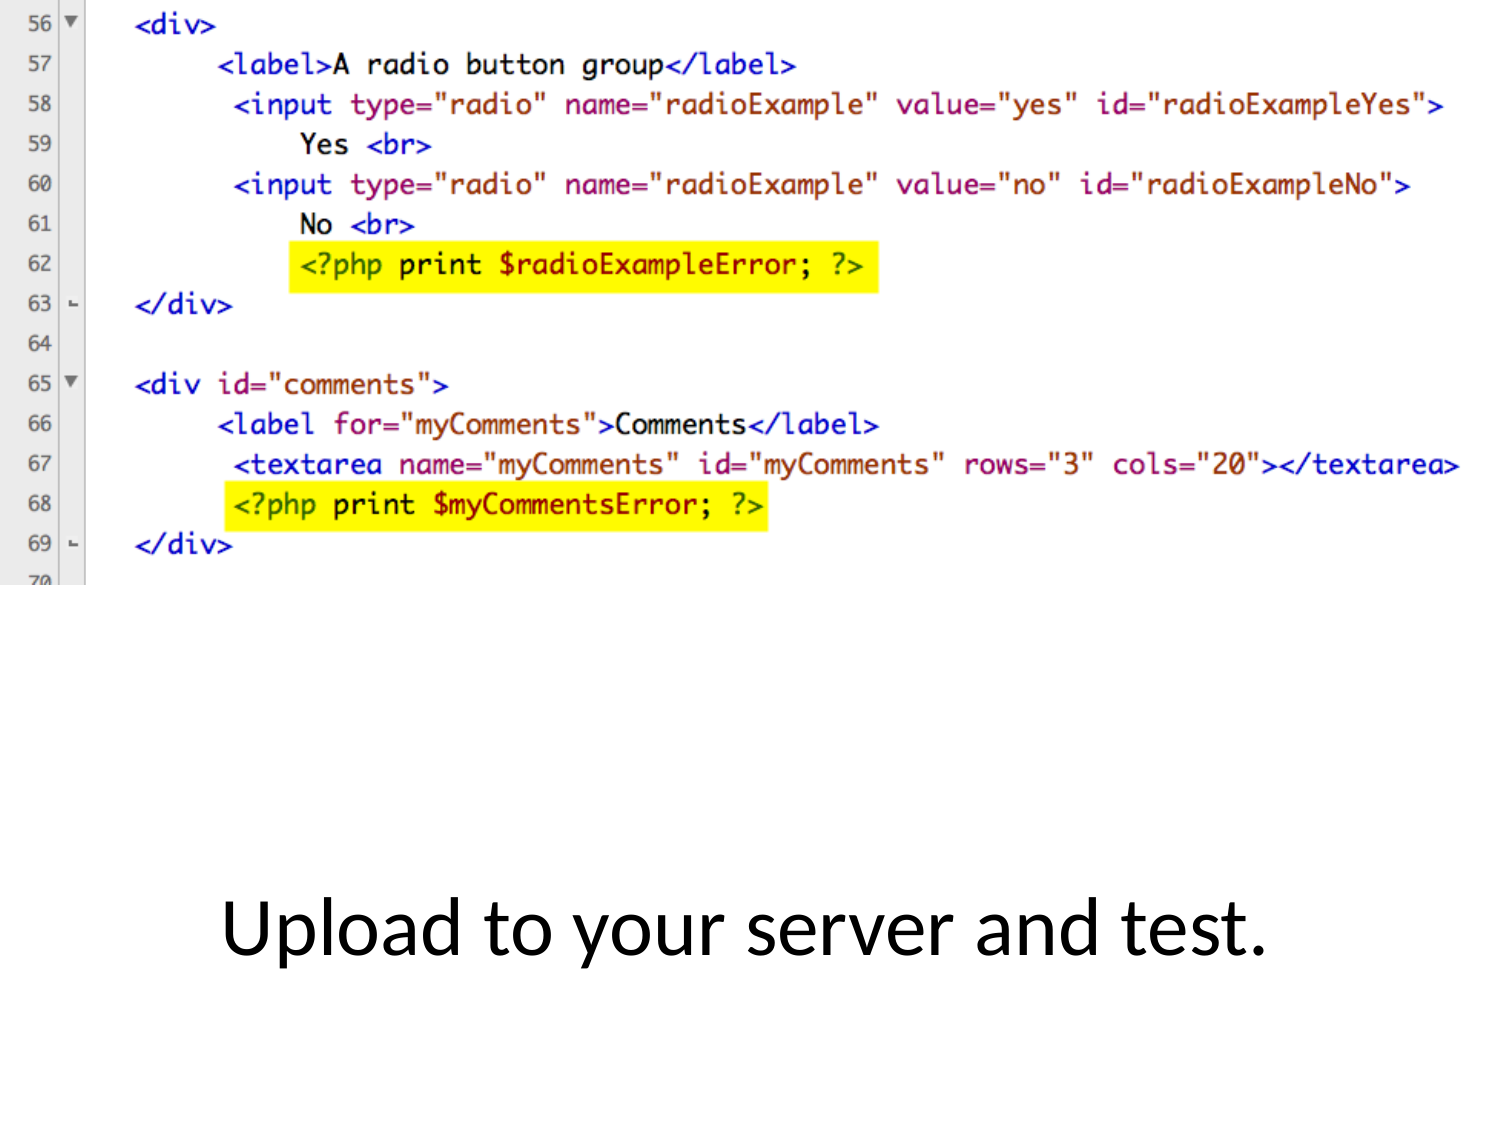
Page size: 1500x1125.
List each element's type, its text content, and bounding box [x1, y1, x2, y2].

picture [0, 0, 1500, 586]
text_box Upload to your server and test. [206, 864, 1294, 980]
